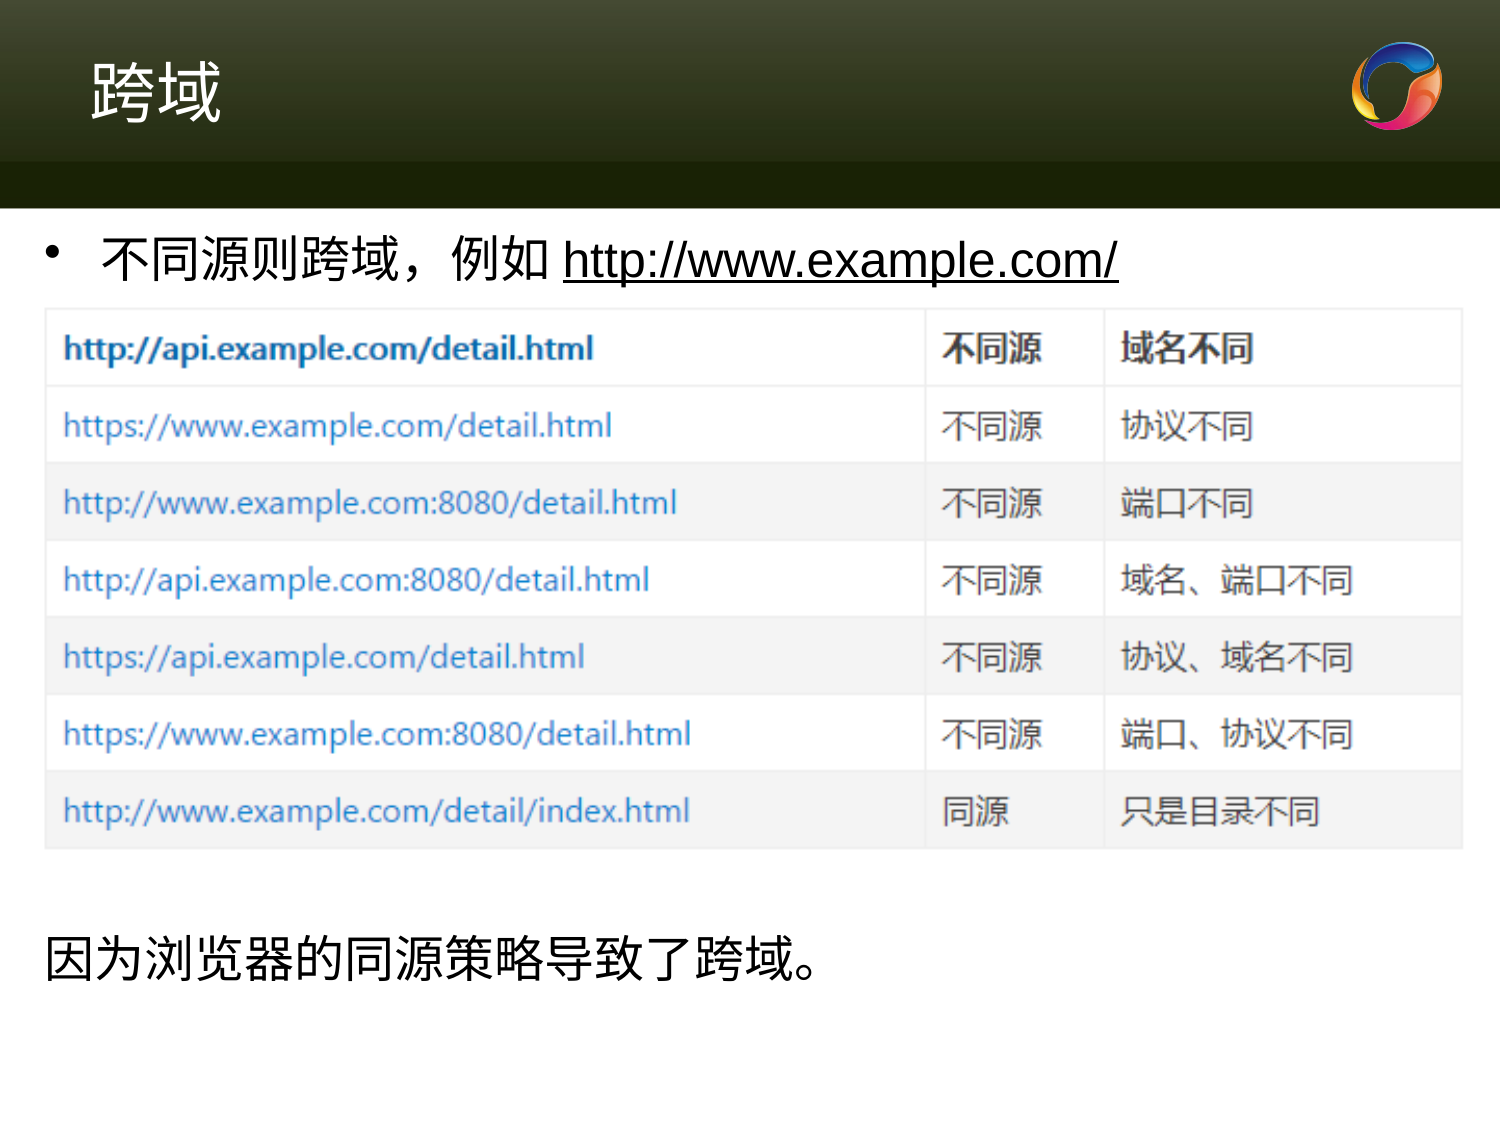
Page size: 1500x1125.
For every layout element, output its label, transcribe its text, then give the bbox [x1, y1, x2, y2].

picture [0, 0, 1500, 1125]
list 不同源则跨域，例如http://www.example.com/ 因为浏览器的同源策略导致了跨域。 [29, 219, 1483, 1006]
title 跨域 [74, 44, 1426, 138]
